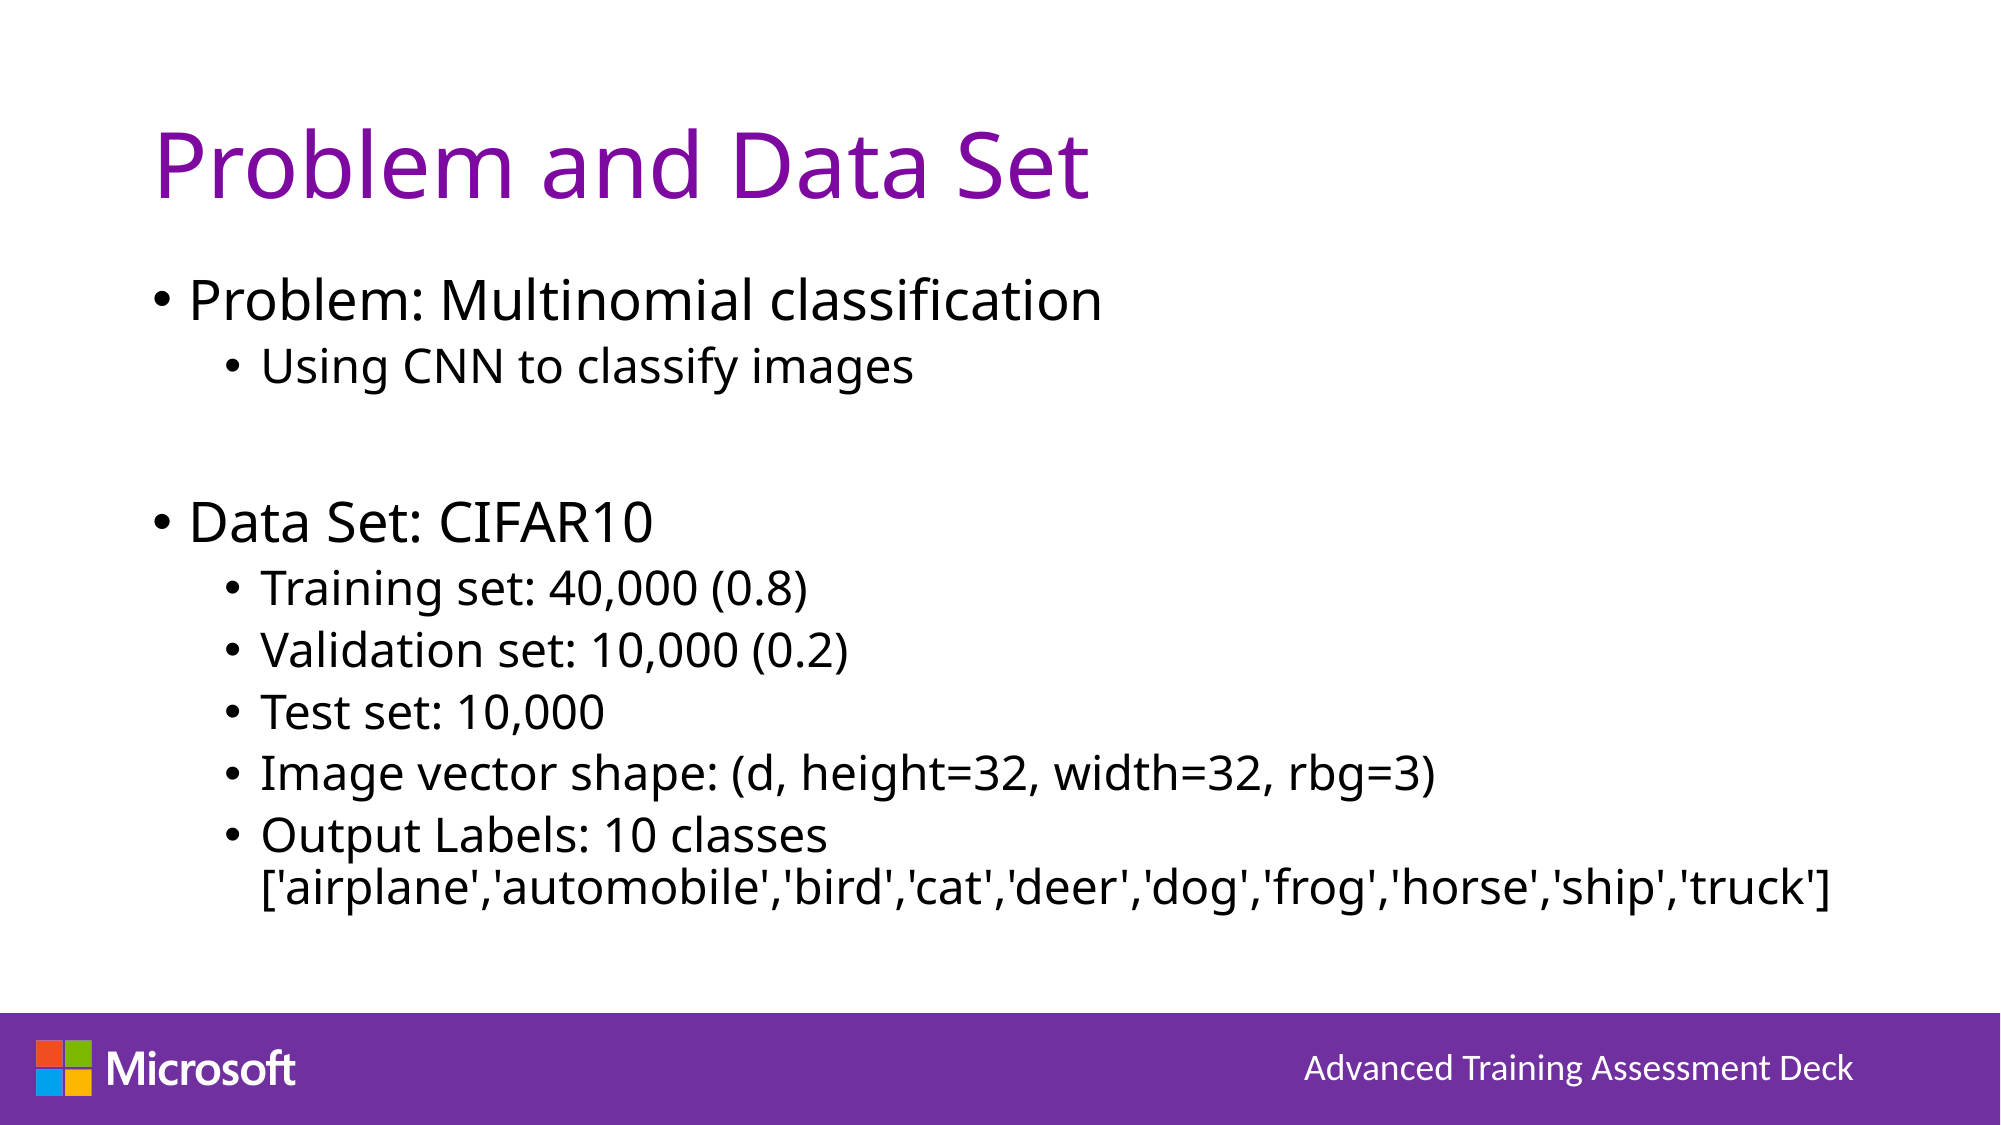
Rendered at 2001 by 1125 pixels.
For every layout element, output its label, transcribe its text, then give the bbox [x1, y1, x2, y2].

title Problem and Data Set [137, 59, 1863, 264]
list Problem: Multinomial classification Using CNN to classify images Data Set: CIFAR10 Training set: 40,000 (0.8) Validation set: 10,000 (0.2) Test set: 10,000 Image vector shape: (d, height=32, width=32, rbg=3) Output Labels: 10 classes ['airplane','automobile','bird','cat','deer','dog','frog','horse','ship','truck'] [137, 264, 1863, 979]
picture [0, 1007, 331, 1125]
